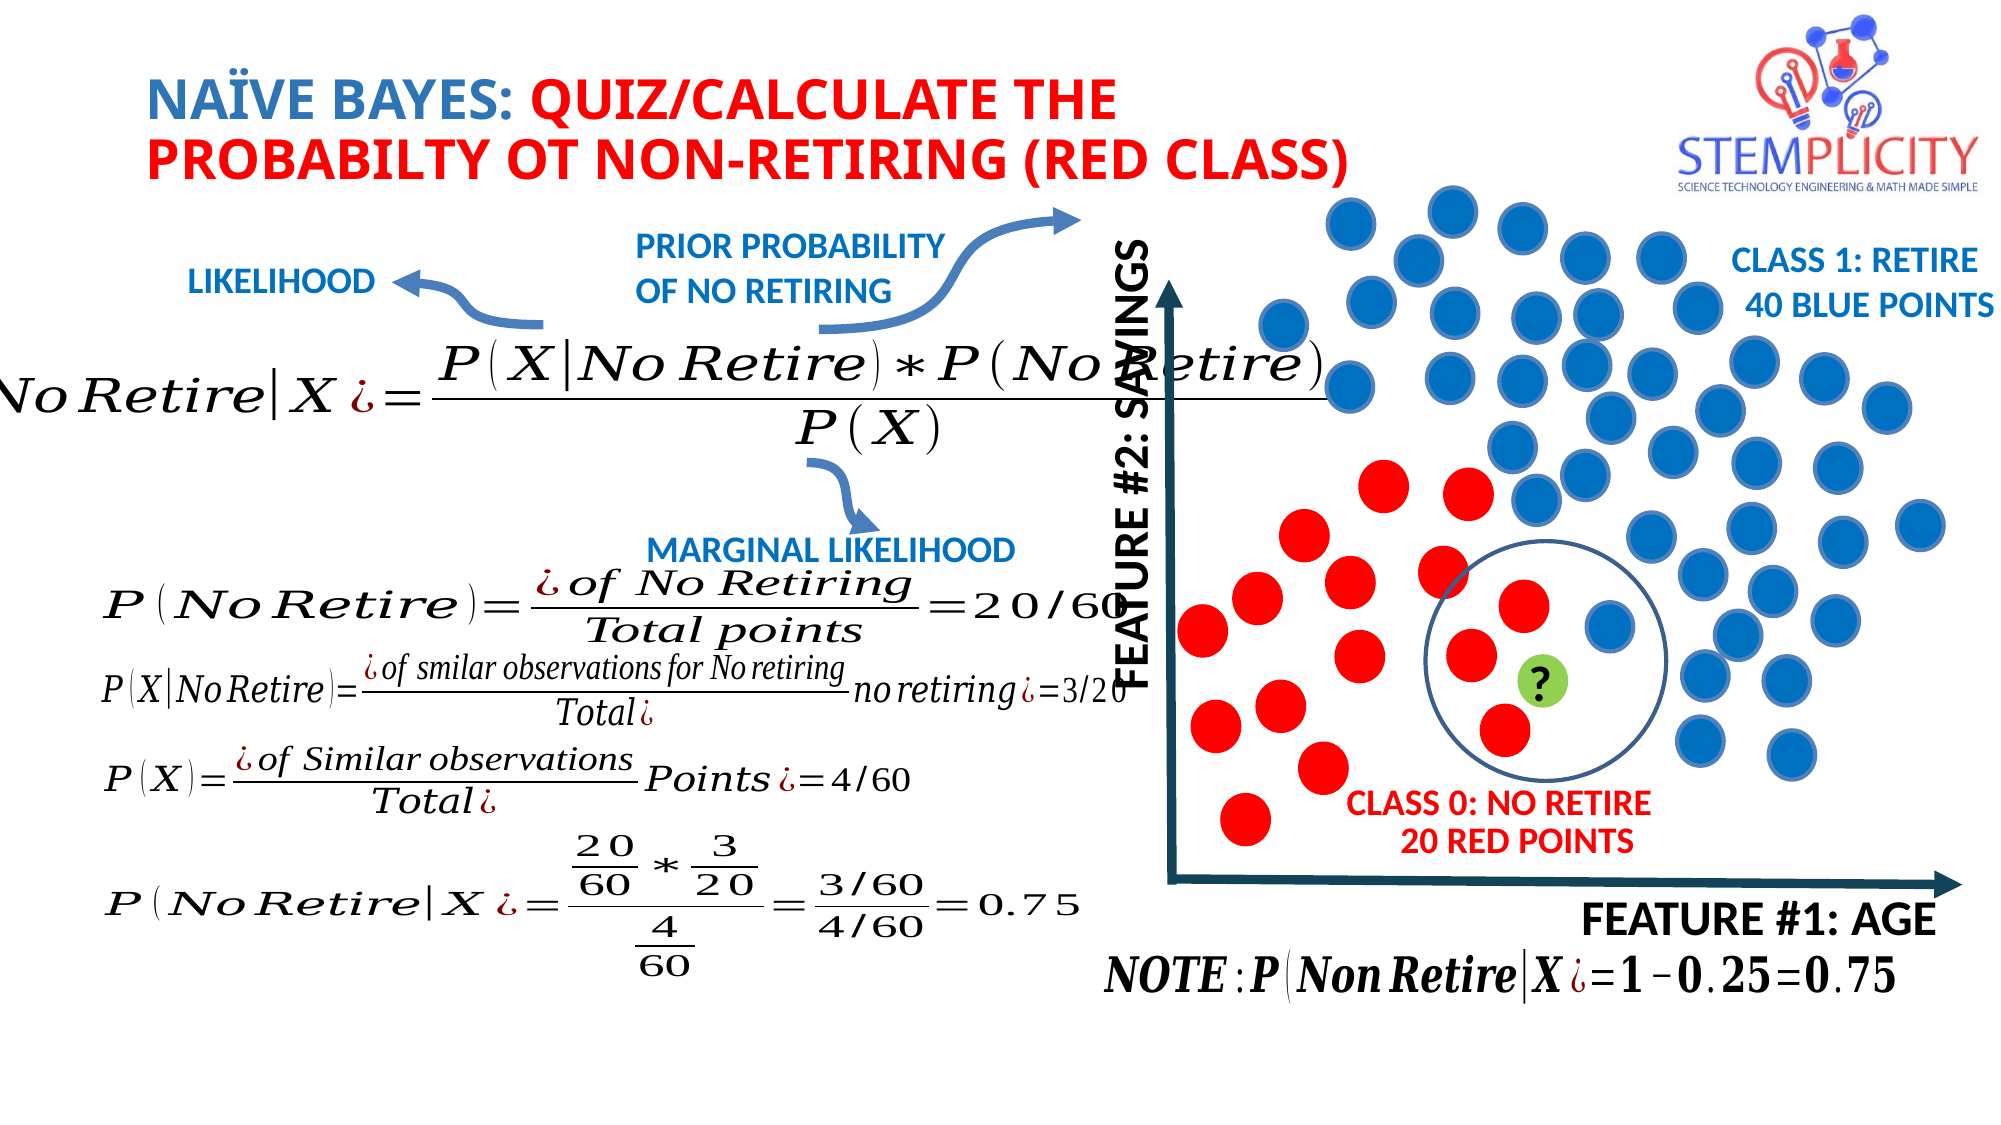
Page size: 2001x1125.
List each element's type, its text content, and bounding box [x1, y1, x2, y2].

text_box [1511, 291, 1562, 345]
text_box [1497, 202, 1549, 256]
text_box LIKELIHOOD [172, 248, 516, 309]
text_box [1636, 231, 1687, 285]
text_box [1423, 539, 1669, 770]
text_box 40 BLUE POINTS [1730, 273, 2000, 333]
text_box [1672, 281, 1724, 335]
text_box [1334, 629, 1386, 684]
text_box MARGINAL LIKELIHOOD [631, 517, 1032, 578]
text_box [1812, 441, 1864, 495]
text_box [1861, 381, 1913, 435]
text_box [1278, 508, 1330, 563]
text_box [1443, 467, 1494, 522]
text_box [1497, 354, 1548, 409]
text_box [1731, 436, 1783, 491]
text_box [1258, 298, 1310, 353]
text_box [1627, 347, 1679, 401]
text_box FEATURE #2: SAVINGS [1090, 223, 1166, 705]
text_box [1190, 699, 1242, 754]
text_box [1626, 510, 1677, 564]
text_box [1810, 594, 1862, 648]
text_box NAÏVE BAYES: QUIZ/CALCULATE THE PROBABILTY OT NON-RETIRING (RED CLASS) [134, 49, 1385, 213]
text_box [1712, 608, 1764, 663]
text_box [1573, 288, 1624, 342]
text_box [1817, 515, 1869, 570]
text_box [1298, 741, 1349, 795]
text_box [1561, 338, 1613, 393]
text_box [1346, 275, 1397, 330]
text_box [818, 219, 1082, 330]
picture [1670, 7, 1986, 201]
text_box [1761, 654, 1813, 708]
text_box [1675, 714, 1726, 768]
text_box FEATURE #1: AGE [1566, 893, 1953, 953]
text_box [1424, 351, 1476, 406]
text_box [1585, 391, 1637, 445]
text_box [1511, 473, 1562, 528]
text_box [1429, 286, 1481, 340]
text_box [1677, 548, 1729, 602]
text_box PRIOR PROBABILITY OF NO RETIRING [620, 213, 965, 318]
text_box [391, 282, 544, 326]
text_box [1168, 279, 1173, 885]
text_box [1726, 501, 1778, 556]
text_box [1358, 459, 1410, 514]
text_box [1729, 335, 1781, 389]
text_box [1894, 498, 1946, 553]
text_box CLASS 1: RETIRE [1716, 227, 1994, 288]
text_box [1418, 545, 1469, 599]
text_box [1559, 448, 1611, 503]
text_box [1799, 352, 1850, 406]
text_box CLASS 0: NO RETIRE [1331, 770, 1668, 831]
text_box [1255, 679, 1307, 734]
text_box [1695, 384, 1746, 438]
text_box [1232, 571, 1283, 626]
text_box [1177, 604, 1229, 658]
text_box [806, 462, 881, 532]
text_box [1487, 420, 1538, 475]
text_box [1324, 555, 1376, 610]
text_box [1324, 360, 1376, 414]
text_box [1427, 185, 1479, 239]
text_box [1647, 425, 1699, 480]
text_box [1393, 234, 1445, 288]
text_box [1560, 231, 1611, 285]
text_box [1679, 649, 1731, 703]
text_box 20 RED POINTS [1385, 831, 1650, 868]
text_box [1220, 792, 1272, 847]
text_box [1766, 728, 1818, 782]
text_box [1747, 564, 1799, 619]
text_box [1325, 197, 1377, 251]
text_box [1176, 878, 1963, 885]
